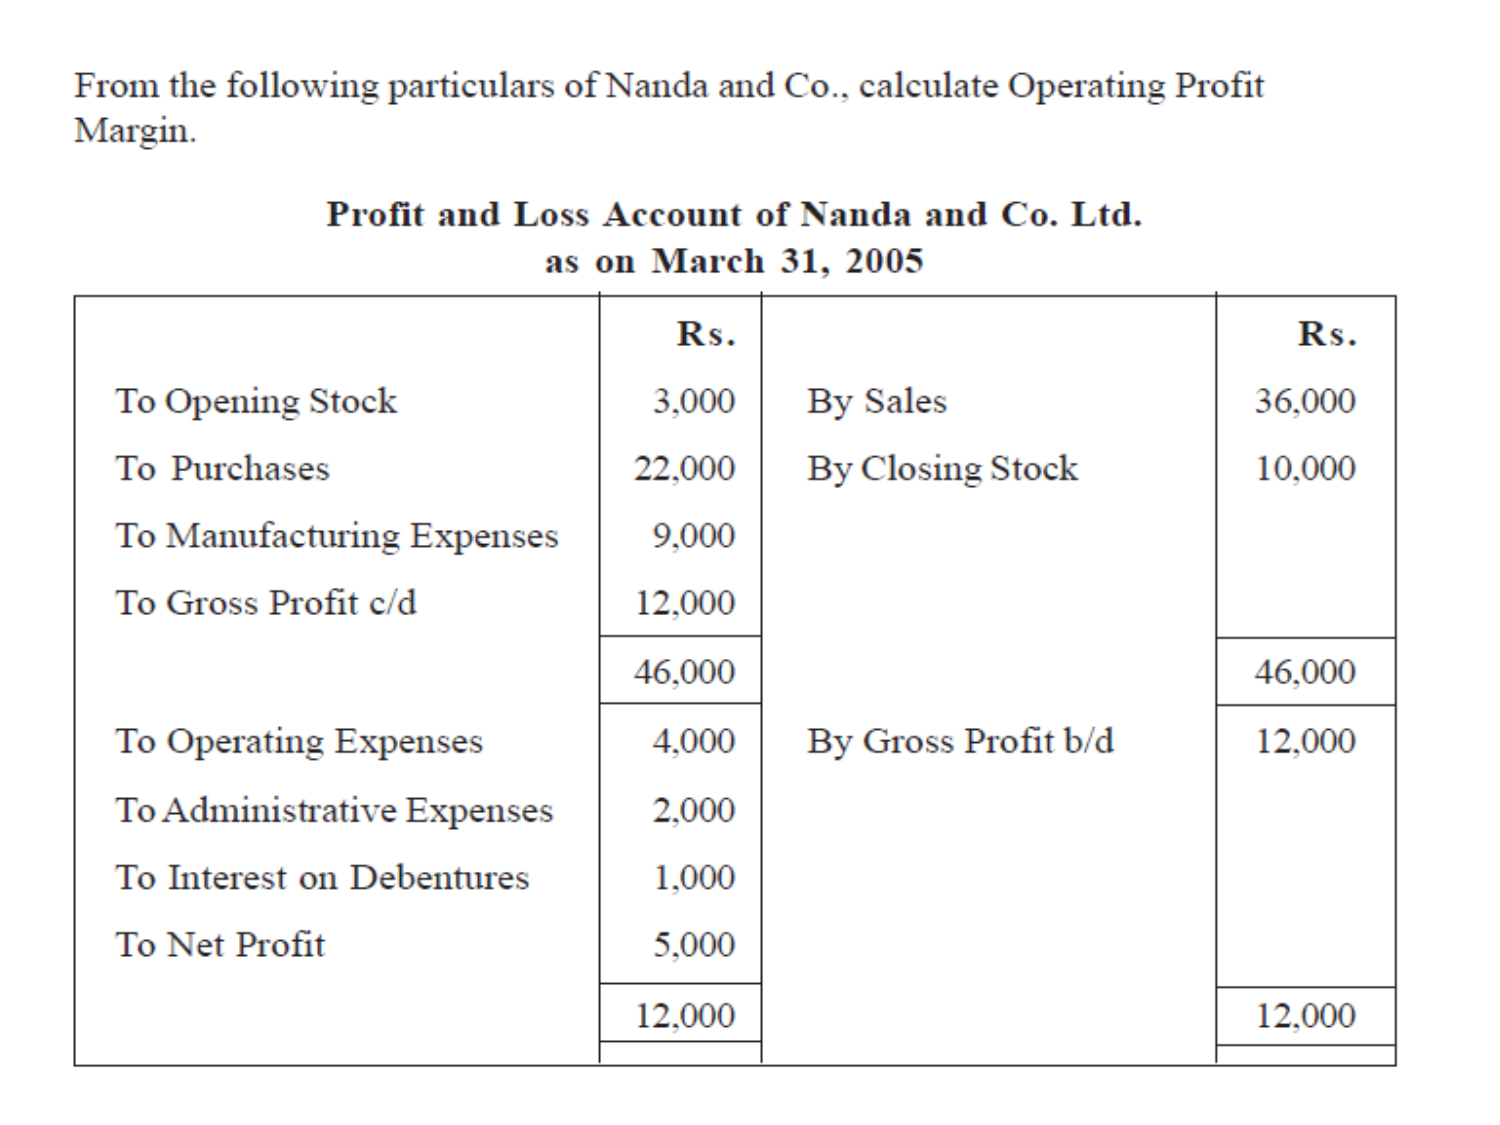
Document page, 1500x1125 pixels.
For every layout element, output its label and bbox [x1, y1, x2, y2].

list [37, 62, 1451, 1125]
